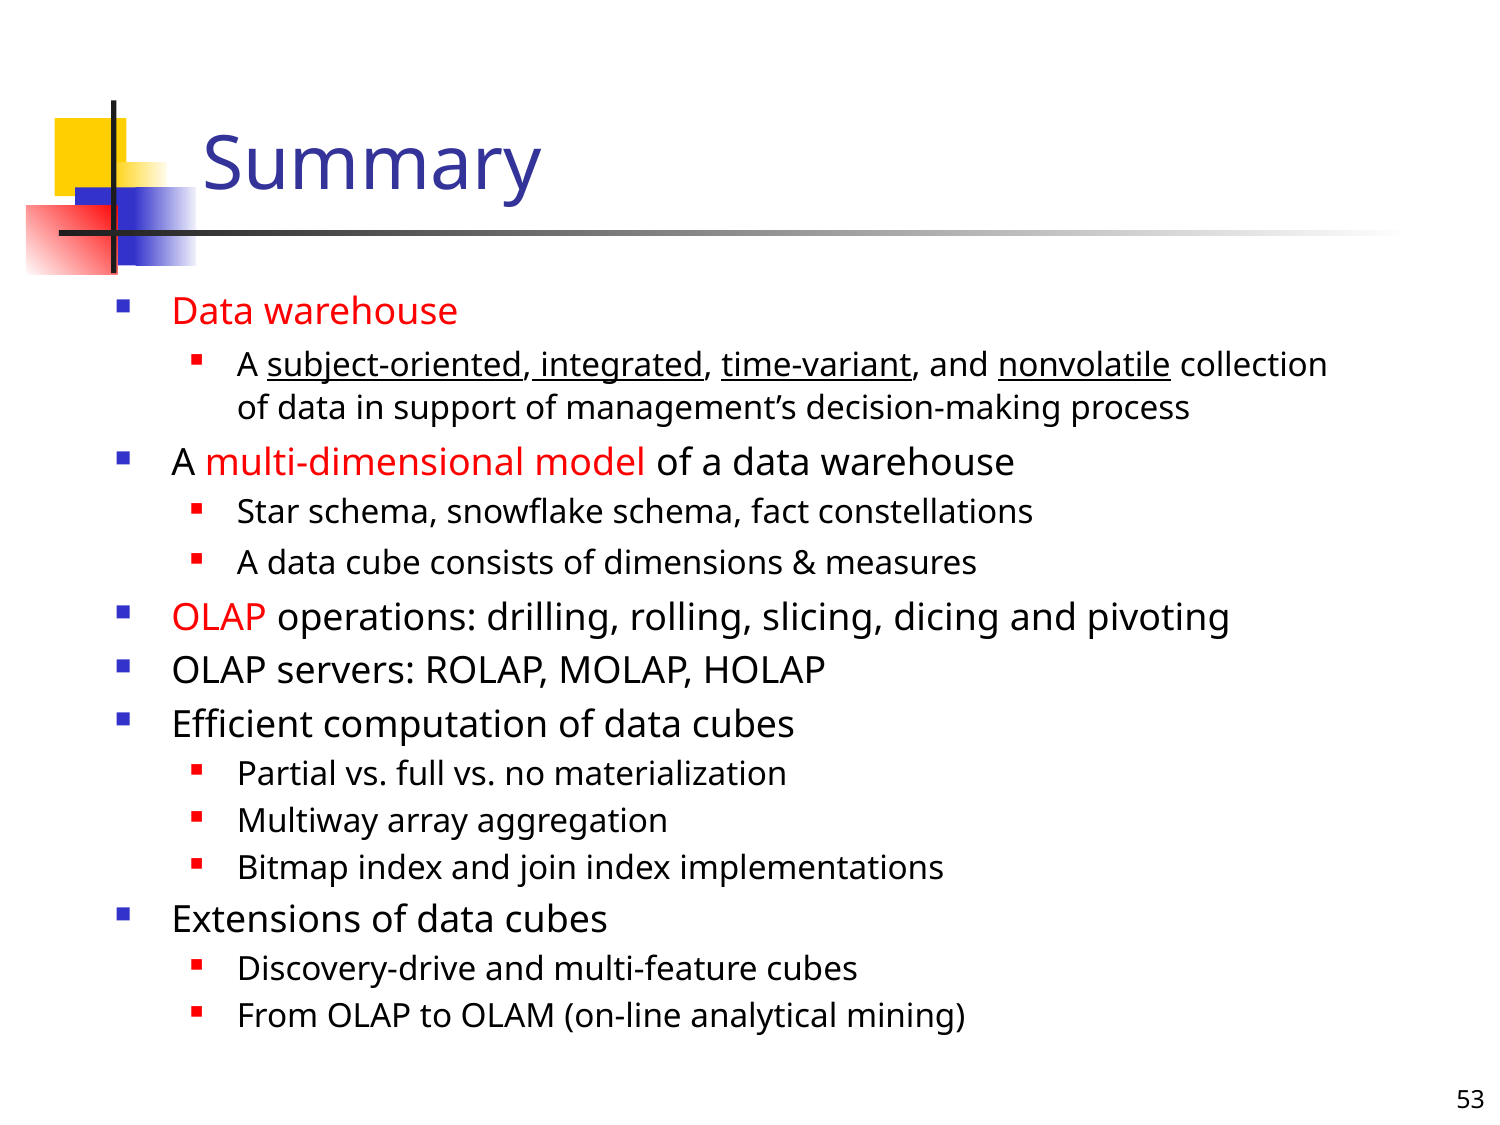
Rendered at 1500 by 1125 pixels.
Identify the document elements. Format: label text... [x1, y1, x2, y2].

list Data warehouse A subject-oriented, integrated, time-variant, and nonvolatile collection of data in support of management’s decision-making process A multi-dimensional model of a data warehouse Star schema, snowflake schema, fact constellations A data cube consists of dimensions & measures OLAP operations: drilling, rolling, slicing, dicing and pivoting OLAP servers: ROLAP, MOLAP, HOLAP Efficient computation of data cubes Partial vs. full vs. no materialization Multiway array aggregation Bitmap index and join index implementations Extensions of data cubes Discovery-drive and multi-feature cubes From OLAP to OLAM (on-line analytical mining) [99, 275, 1375, 1088]
slide_number 53 [1187, 1050, 1500, 1125]
title Summary [187, 112, 1466, 213]
